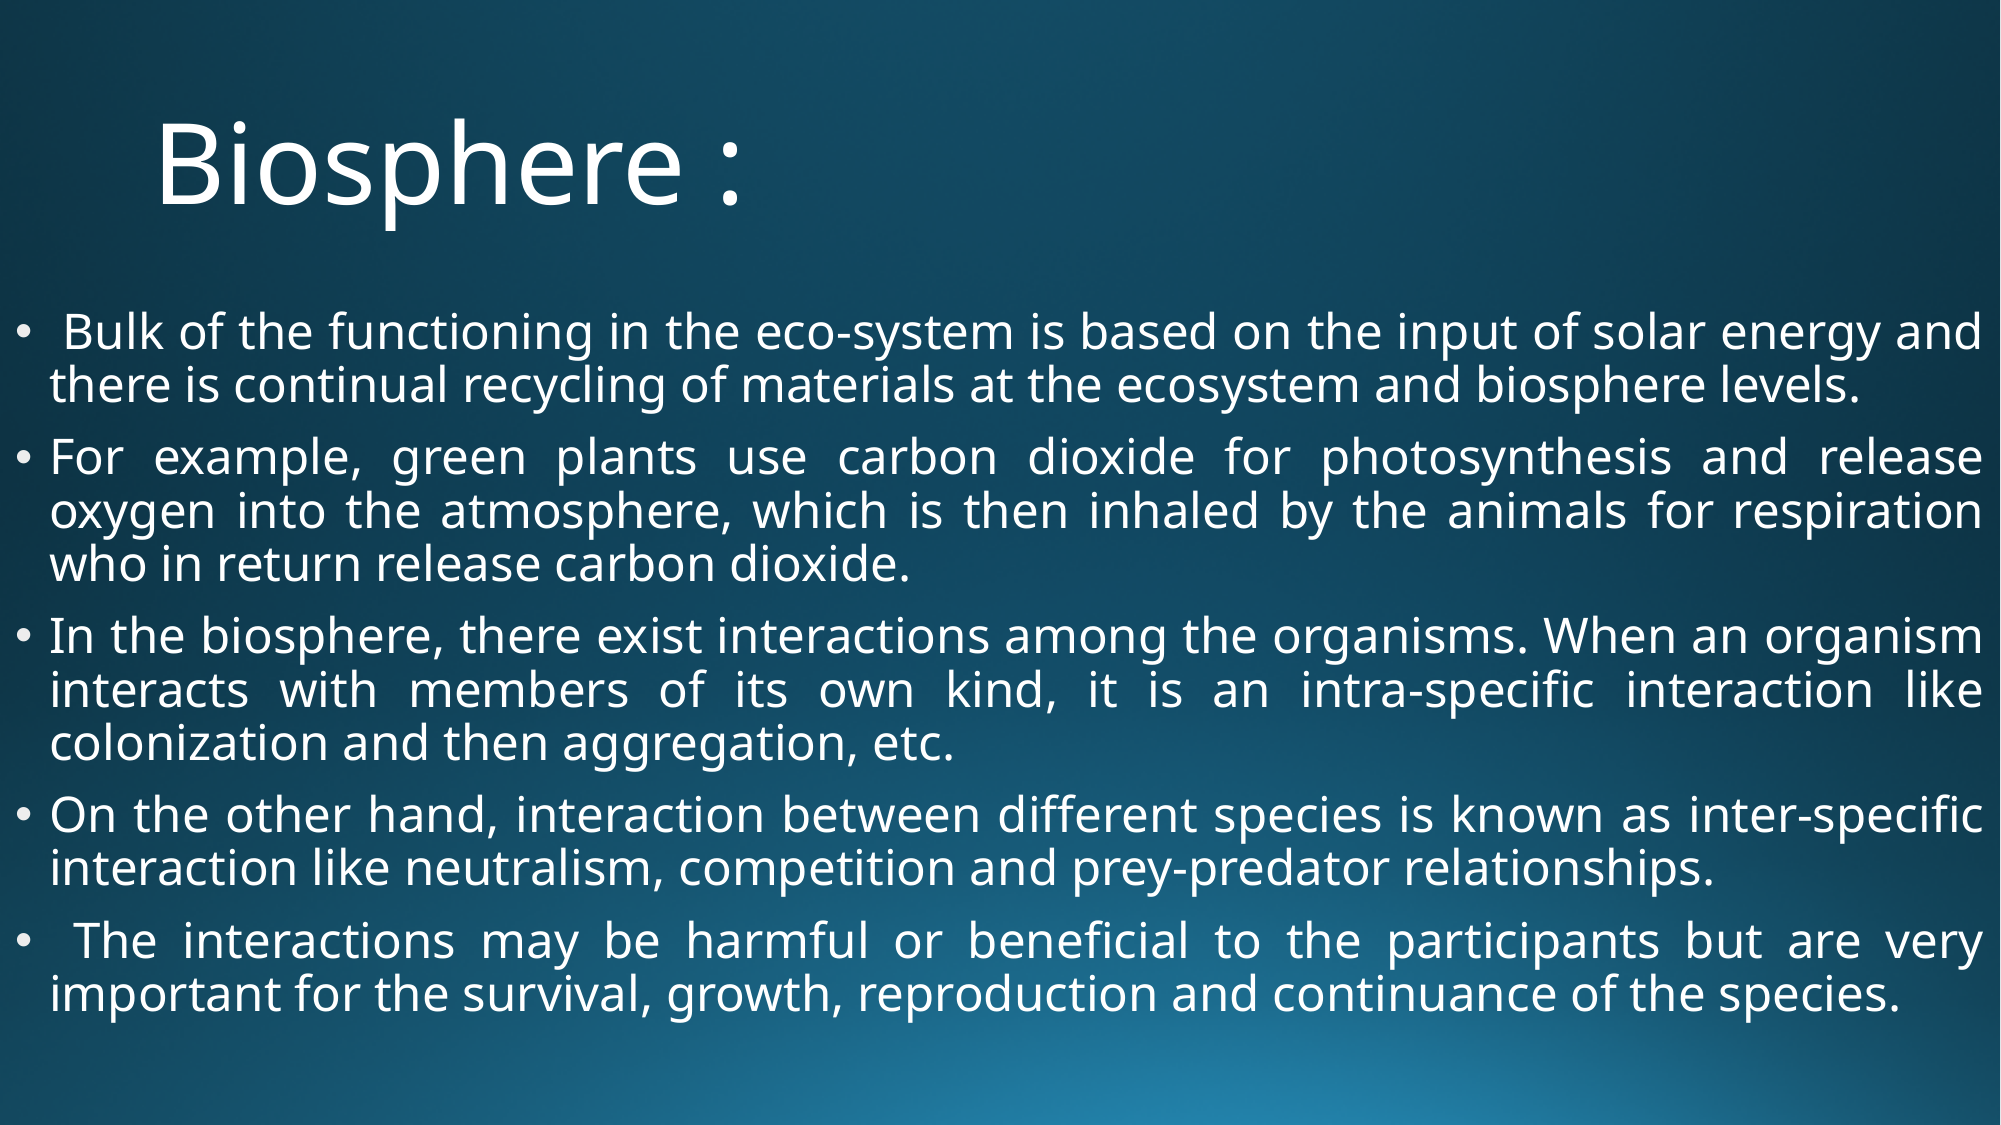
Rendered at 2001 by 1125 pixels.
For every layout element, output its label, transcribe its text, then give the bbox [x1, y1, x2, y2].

title Biosphere : [137, 59, 1863, 278]
picture [0, 0, 2001, 1125]
list Bulk of the functioning in the eco-system is based on the input of solar energy and there is continual recycling of materials at the eco­system and biosphere levels. For example, green plants use carbon dioxide for photosynthesis and release oxygen into the atmosphere, which is then inhaled by the animals for respiration who in return release carbon dioxide. In the biosphere, there exist interactions among the organisms. When an organism interacts with members of its own kind, it is an intra-specific interaction like colonization and then aggregation, etc. On the other hand, interaction between different species is known as inter-specific interaction like neutralism, competition and prey-predator relationships. The interactions may be harmful or beneficial to the participants but are very important for the survival, growth, reproduction and continuance of the species. [0, 299, 2000, 1125]
